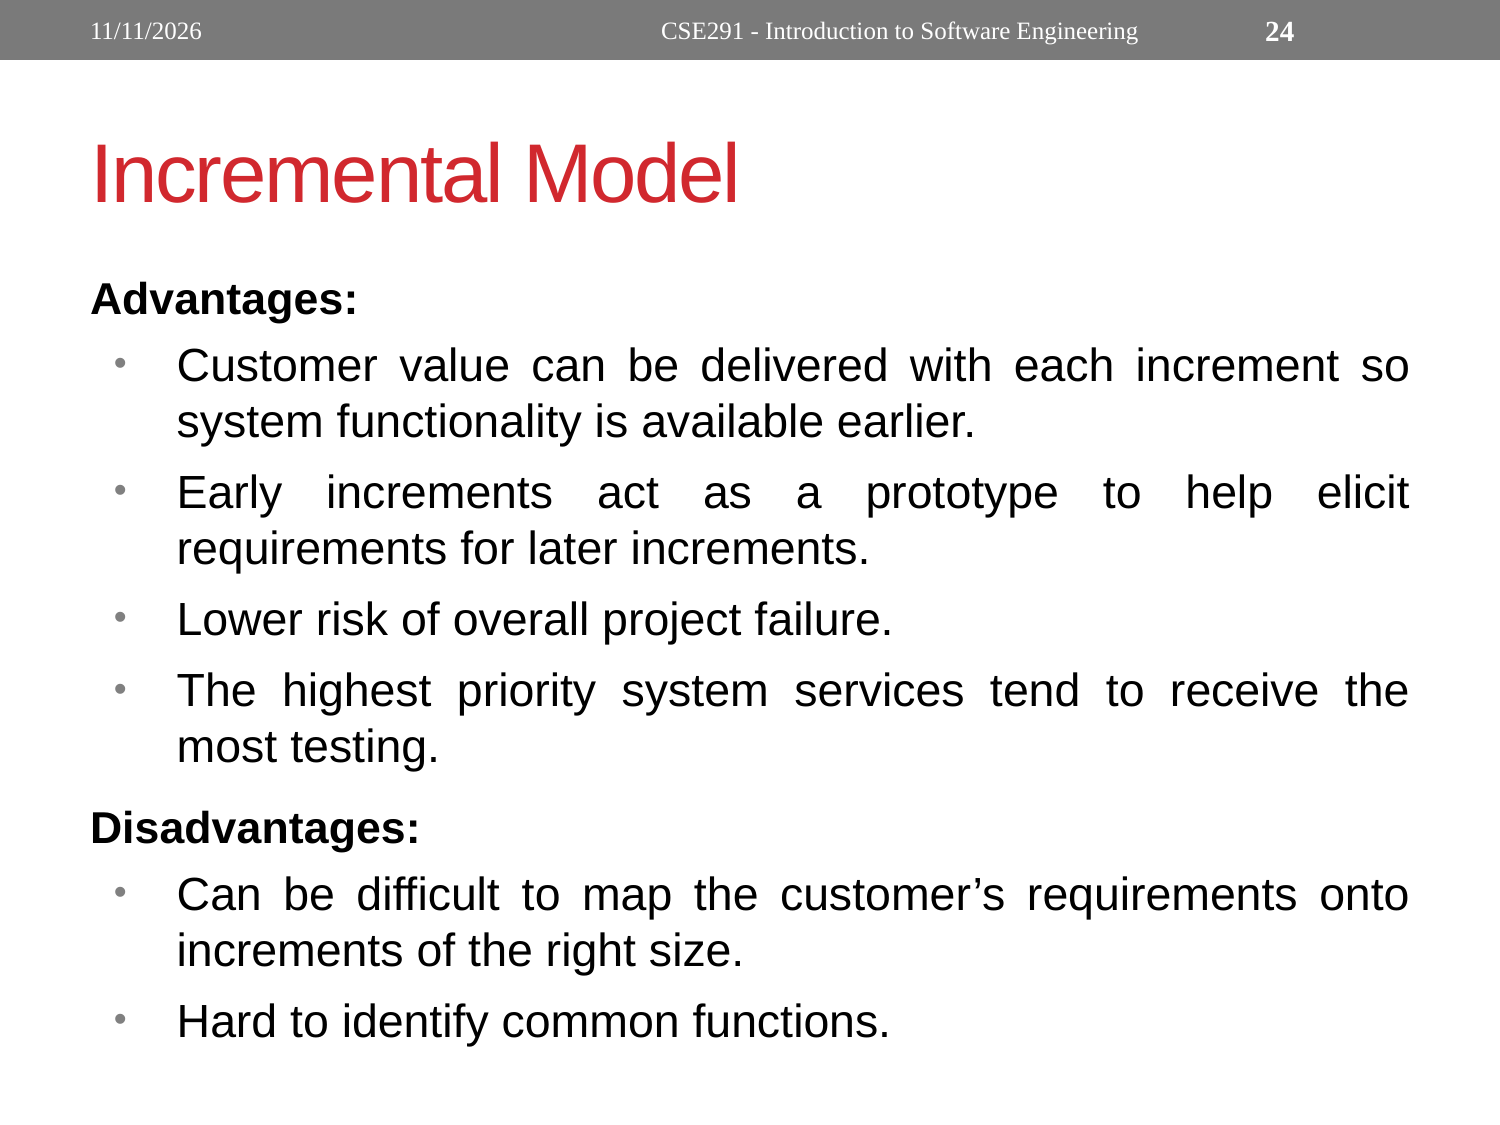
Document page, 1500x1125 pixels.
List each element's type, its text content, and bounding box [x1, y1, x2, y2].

slide_number 24 [1250, 3, 1425, 57]
list Advantages: Customer value can be delivered with each increment so system functionality is available earlier. Early increments act as a prototype to help elicit requirements for later increments. Lower risk of overall project failure. The highest priority system services tend to receive the most testing. Disadvantages: Can be difficult to map the customer’s requirements onto increments of the right size. Hard to identify common functions. [75, 262, 1425, 1063]
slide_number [75, 3, 550, 57]
footer CSE291 - Introduction to Software Engineering [562, 3, 1238, 57]
title Incremental Model [75, 87, 1425, 250]
